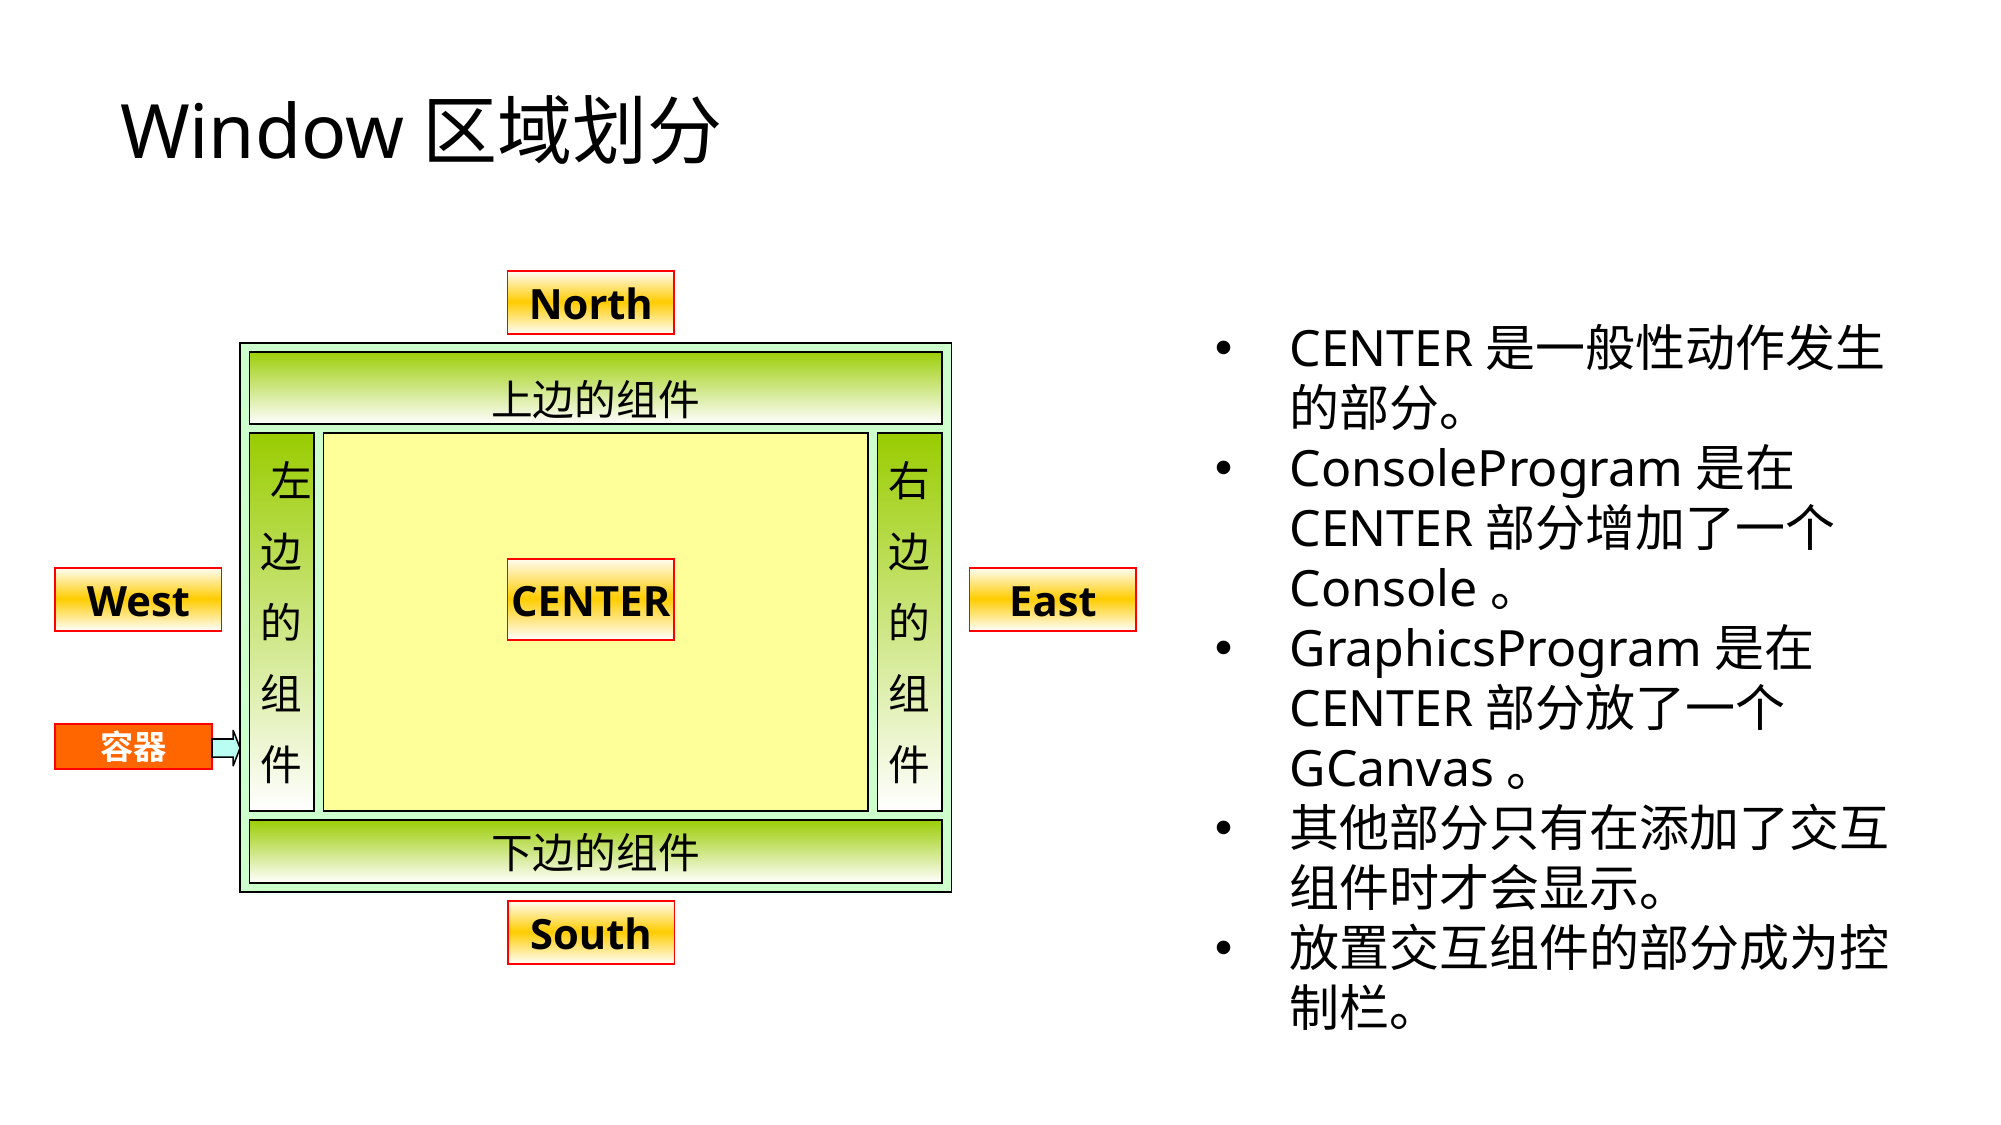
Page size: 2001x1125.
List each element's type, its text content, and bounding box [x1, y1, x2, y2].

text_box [55, 271, 1137, 964]
text_box CENTER是一般性动作发生的部分。 ConsoleProgram是在CENTER部分增加了一个Console。 GraphicsProgram是在CENTER部分放了一个GCanvas。 其他部分只有在添加了交互组件时才会显示。 放置交互组件的部分成为控制栏。 [1200, 309, 1914, 1045]
text_box Window区域划分 [105, 76, 978, 181]
